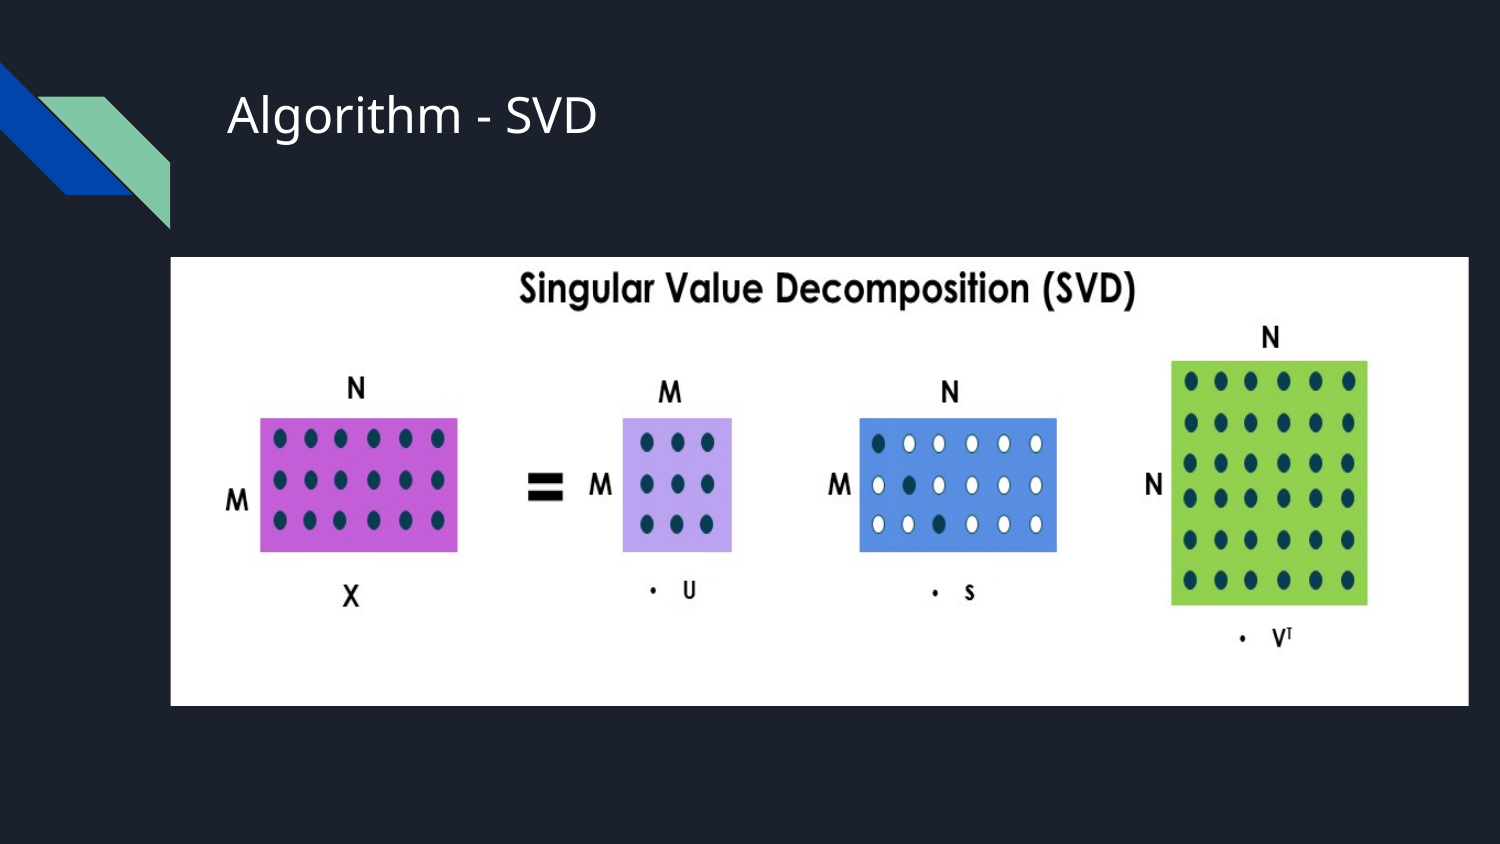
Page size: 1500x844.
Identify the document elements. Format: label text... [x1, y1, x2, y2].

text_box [170, 256, 1469, 706]
title Algorithm - SVD [212, 64, 1368, 163]
